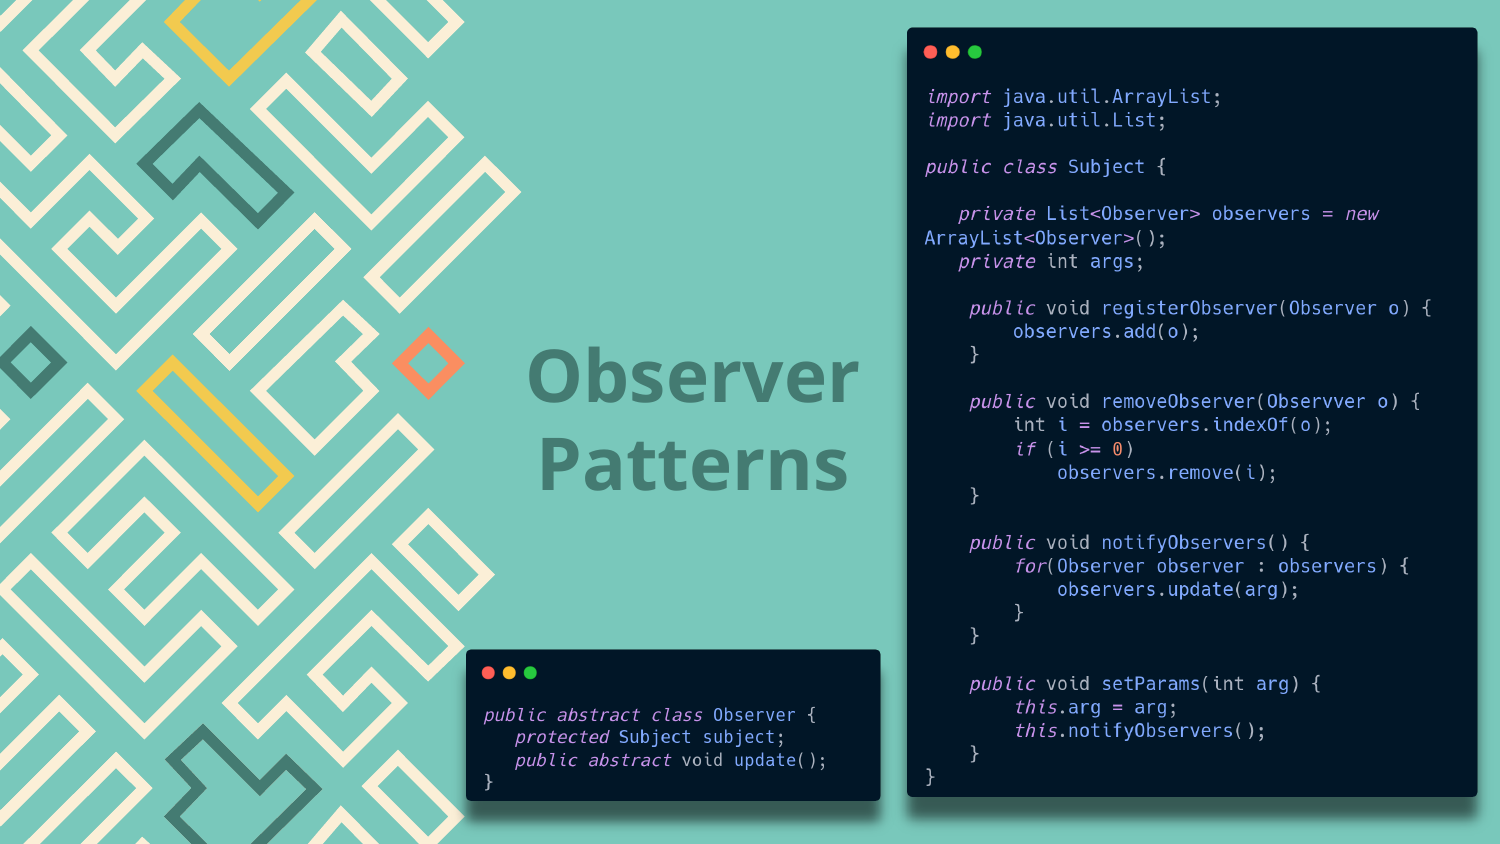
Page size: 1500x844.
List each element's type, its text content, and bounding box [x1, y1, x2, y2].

title Observer Patterns [371, 323, 838, 520]
picture [407, 0, 1500, 844]
